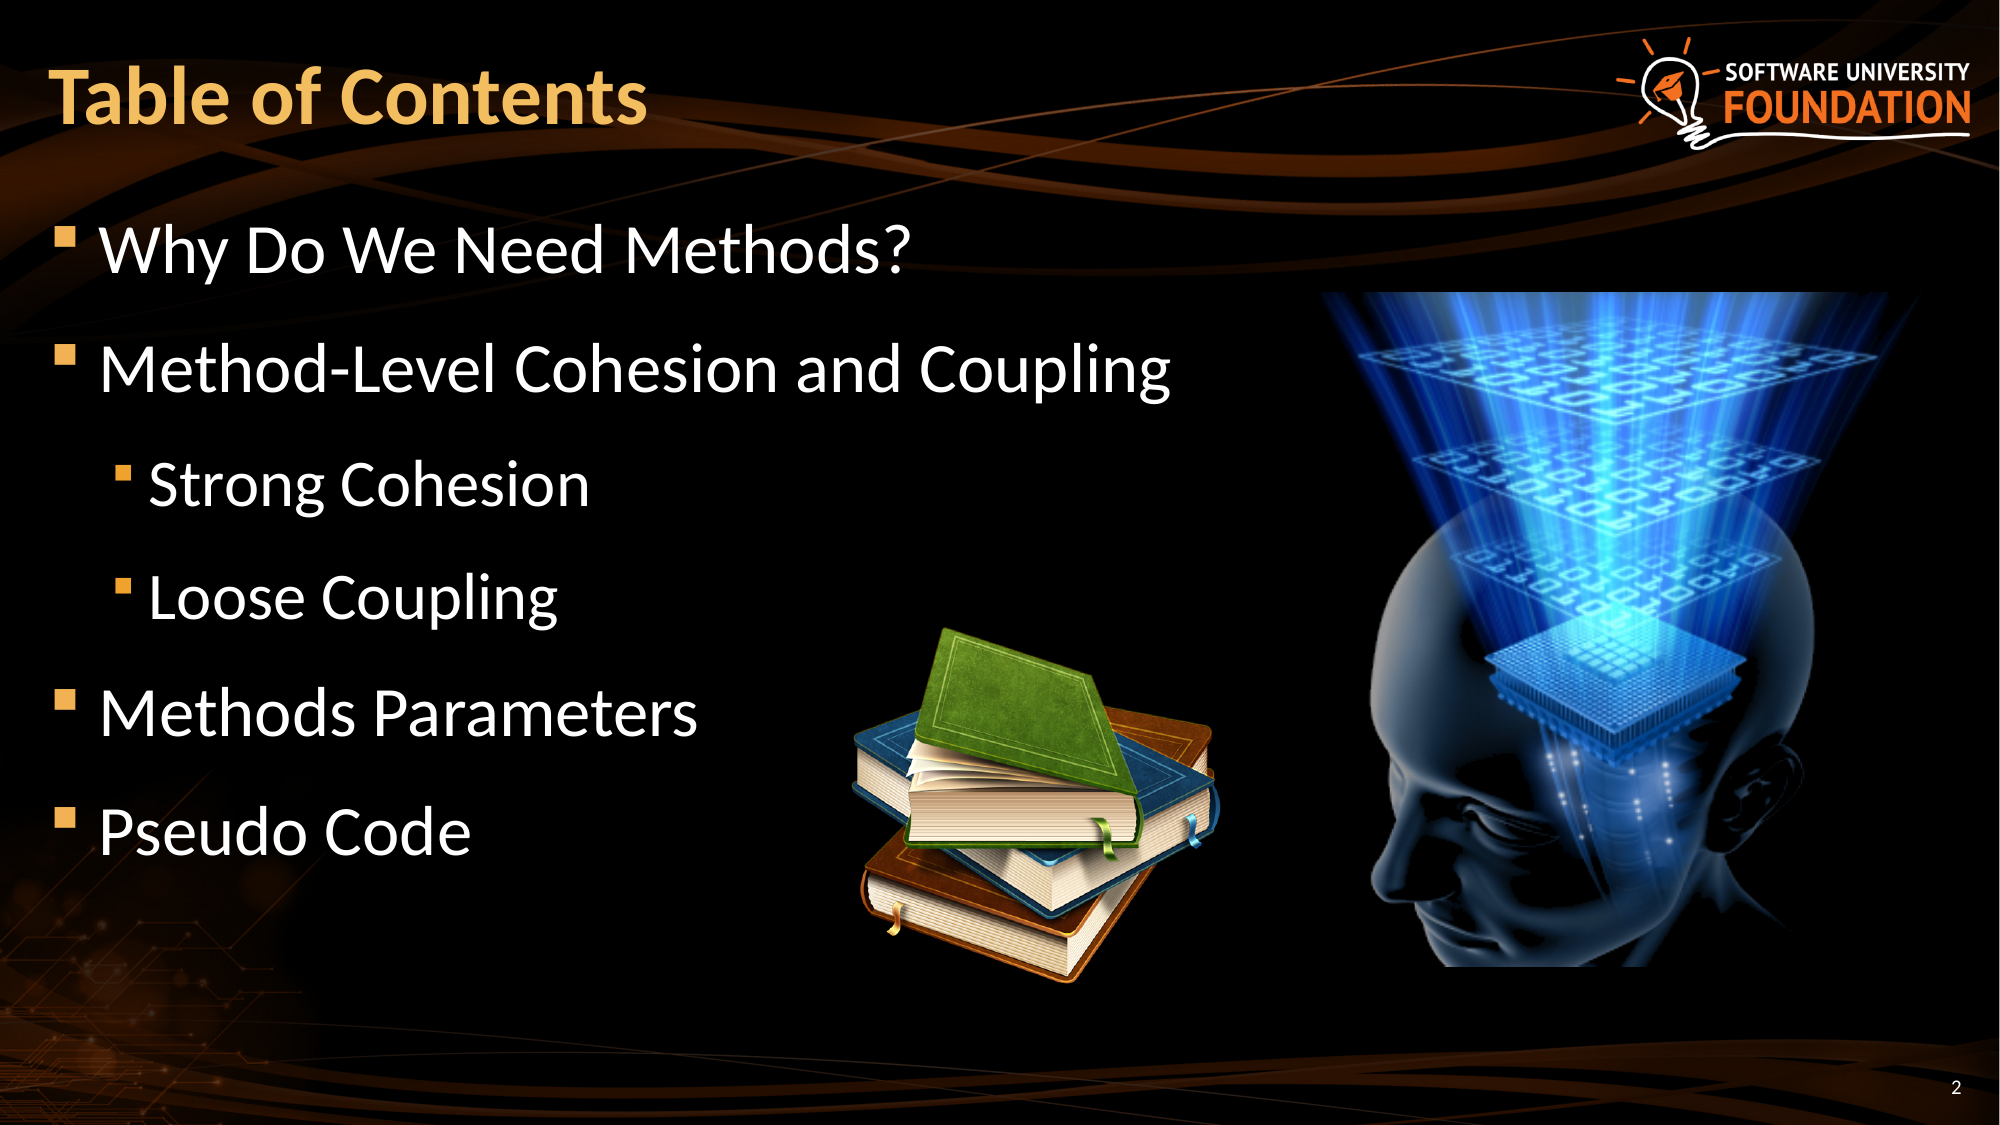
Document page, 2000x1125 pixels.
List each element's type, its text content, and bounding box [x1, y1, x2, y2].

list Why Do We Need Methods? Method-Level Cohesion and Coupling Strong Cohesion Loose Coupling Methods Parameters Pseudo Code [31, 188, 1968, 1103]
picture [0, 0, 2000, 1125]
title Table of Contents [30, 6, 1602, 189]
